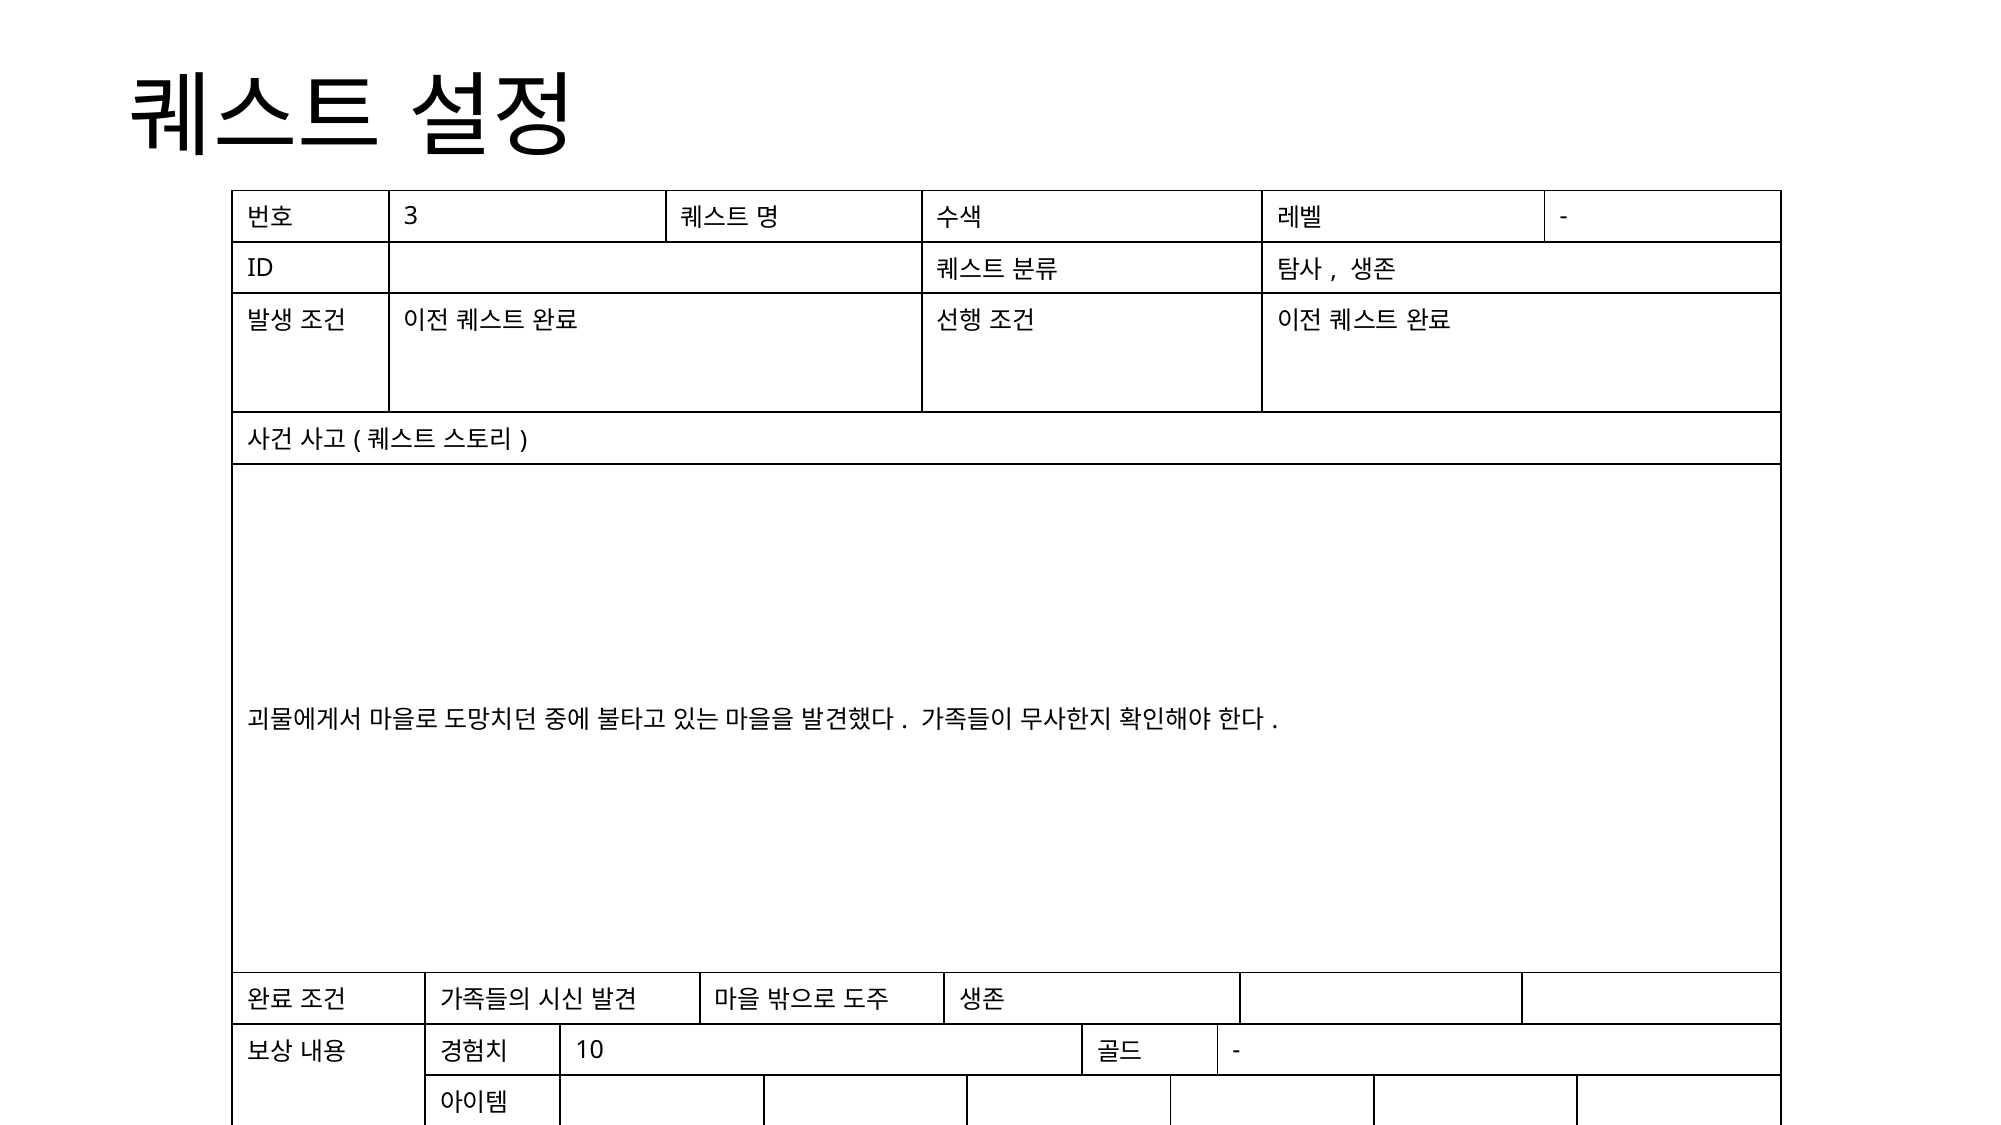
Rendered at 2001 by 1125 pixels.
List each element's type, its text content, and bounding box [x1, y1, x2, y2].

table_cell [1241, 973, 1521, 1023]
table_cell 보상 내용 [233, 1025, 424, 1125]
table_cell [968, 1076, 1170, 1125]
table_cell 경험치 [426, 1025, 559, 1074]
table_cell 선행 조건 [923, 294, 1261, 411]
table_cell 마을 밖으로 도주 [701, 973, 943, 1023]
table_cell 가족들의 시신 발견 [426, 973, 699, 1023]
table_cell 완료 조건 [233, 973, 424, 1023]
table_header 3 [390, 191, 665, 241]
table_cell 사건 사고(퀘스트 스토리) [233, 413, 1780, 463]
table_cell [1578, 1076, 1780, 1125]
table_cell 괴물에게서 마을로 도망치던 중에 불타고 있는 마을을 발견했다. 가족들이 무사한지 확인해야 한다. [233, 465, 1780, 972]
table_cell 이전 퀘스트 완료 [390, 294, 921, 411]
table_cell 이전 퀘스트 완료 [1263, 294, 1780, 411]
table_cell 아이템 [426, 1076, 559, 1125]
table_cell [390, 243, 921, 292]
table_cell ID [233, 243, 388, 292]
table_header 수색 [923, 191, 1261, 241]
table_cell 발생 조건 [233, 294, 388, 411]
table_header 번호 [233, 191, 388, 241]
table_cell [765, 1076, 966, 1125]
table_cell 생존 [945, 973, 1239, 1023]
table_cell [561, 1076, 763, 1125]
table_cell 골드 [1083, 1025, 1217, 1074]
table_cell [1171, 1076, 1373, 1125]
table_header 레벨 [1263, 191, 1544, 241]
table_cell [1523, 973, 1780, 1023]
table_header 퀘스트 명 [667, 191, 921, 241]
table_cell - [1218, 1025, 1780, 1074]
table_cell 탐사, 생존 [1263, 243, 1780, 292]
table_cell [1375, 1076, 1576, 1125]
table_cell 10 [561, 1025, 1081, 1074]
table_header - [1545, 191, 1780, 241]
table_cell 퀘스트 분류 [923, 243, 1261, 292]
text_box 퀘스트 설정 [113, 47, 1886, 190]
